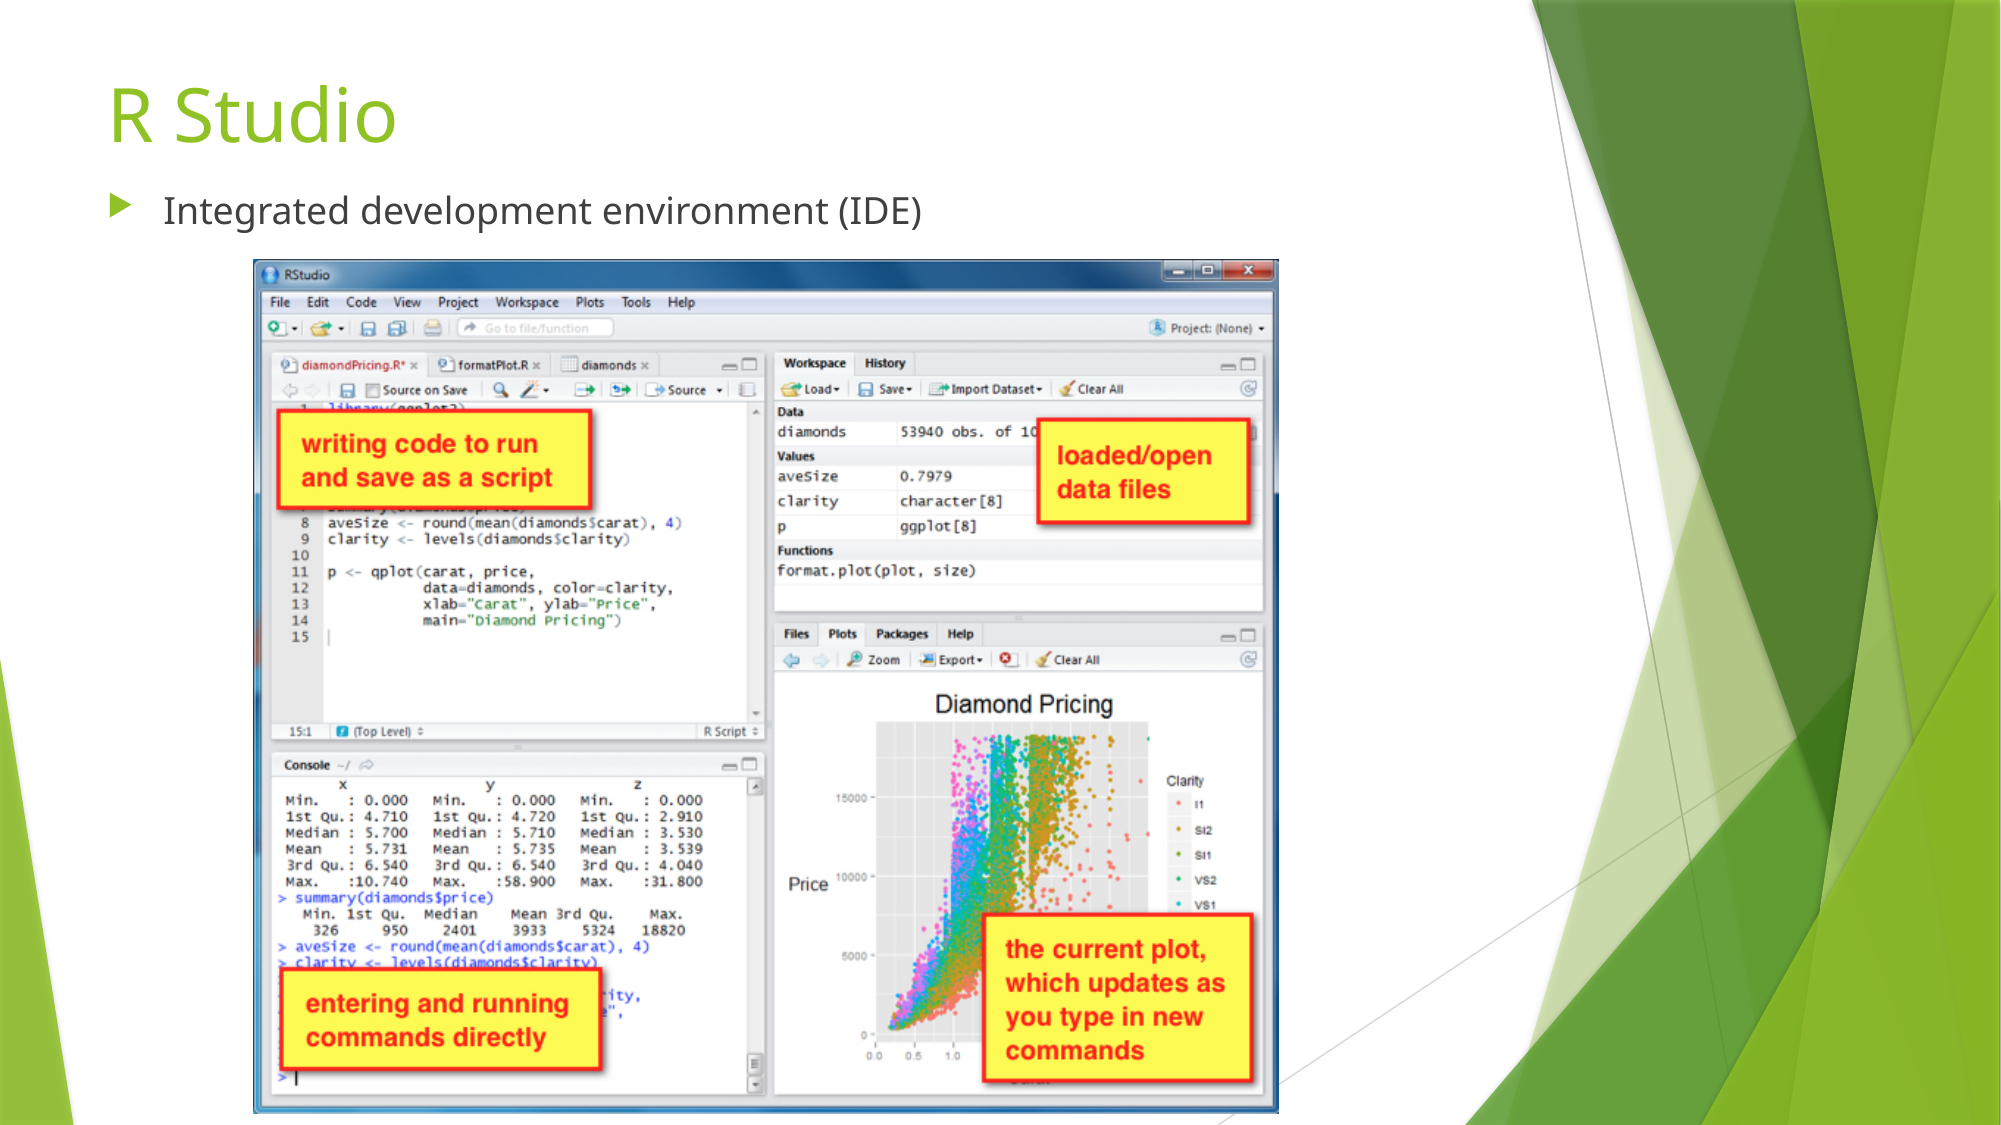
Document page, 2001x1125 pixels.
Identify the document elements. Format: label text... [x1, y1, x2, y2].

title R Studio [92, 59, 1503, 172]
picture [253, 259, 1279, 1115]
list Integrated development environment (IDE) [92, 179, 1503, 260]
